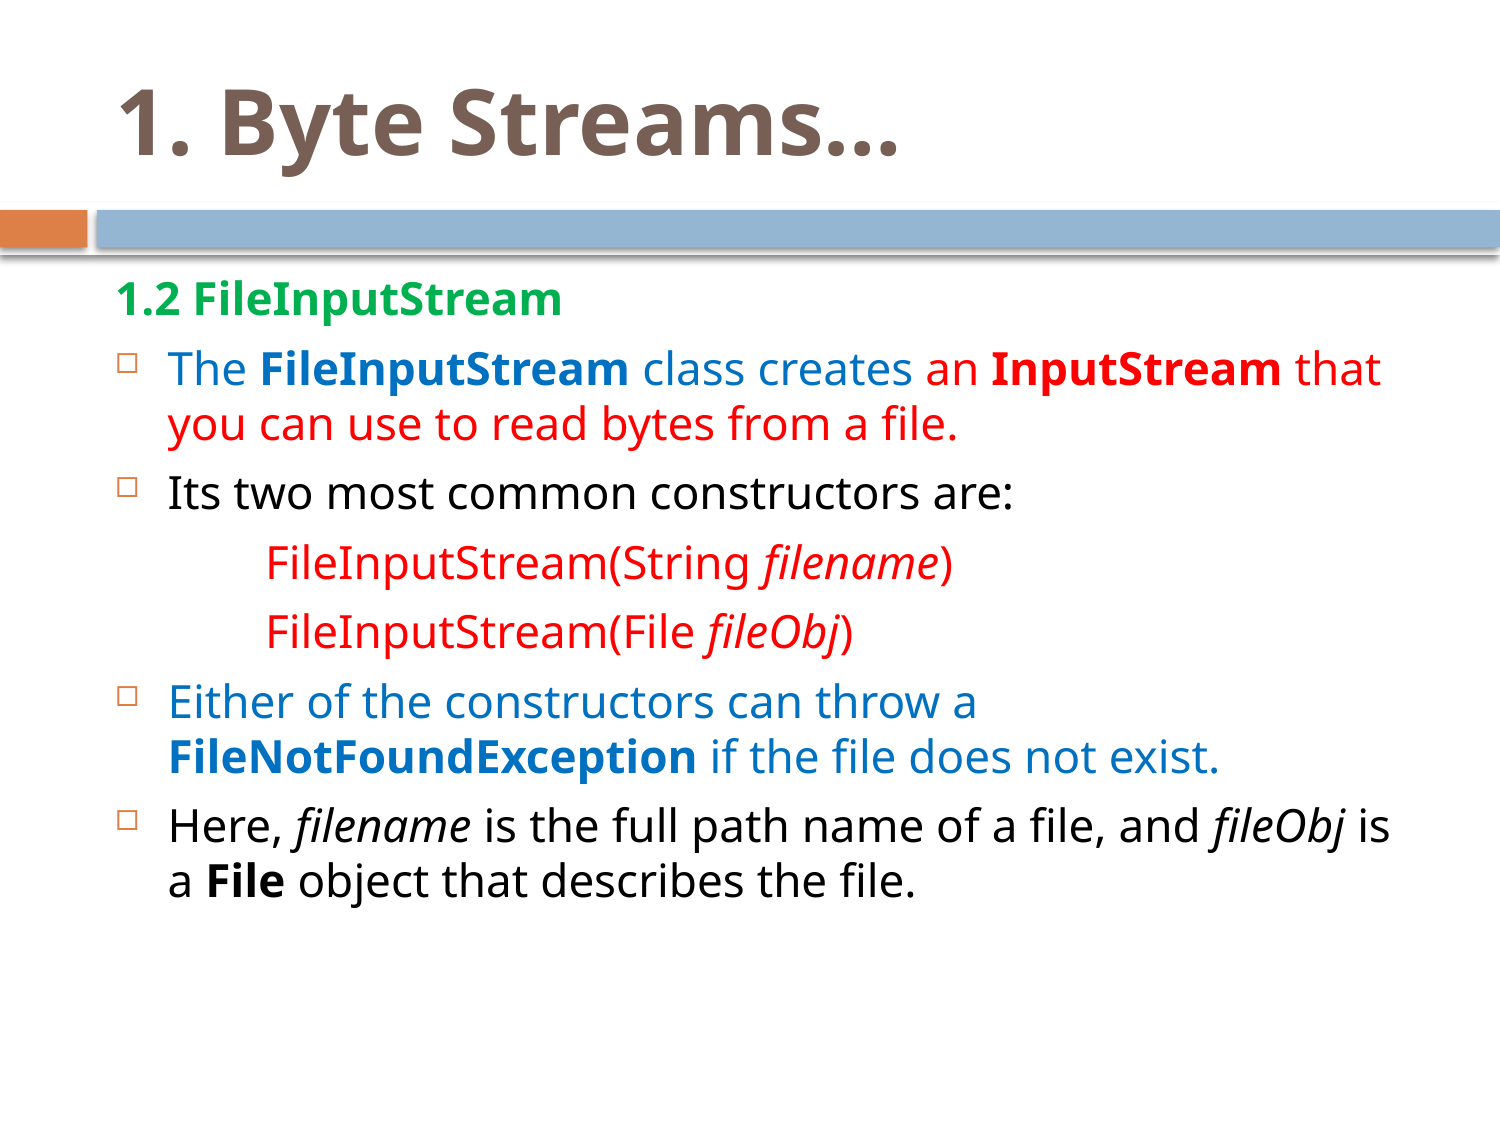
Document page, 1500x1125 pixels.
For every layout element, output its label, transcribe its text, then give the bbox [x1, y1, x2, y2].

list 1.2 FileInputStream The FileInputStream class creates an InputStream that you can use to read bytes from a file. Its two most common constructors are: FileInputStream(String filename) FileInputStream(File fileObj) Either of the constructors can throw a FileNotFoundException if the file does not exist. Here, filename is the full path name of a file, and fileObj is a File object that describes the file. [100, 262, 1438, 1125]
title 1. Byte Streams… [100, 37, 1438, 200]
